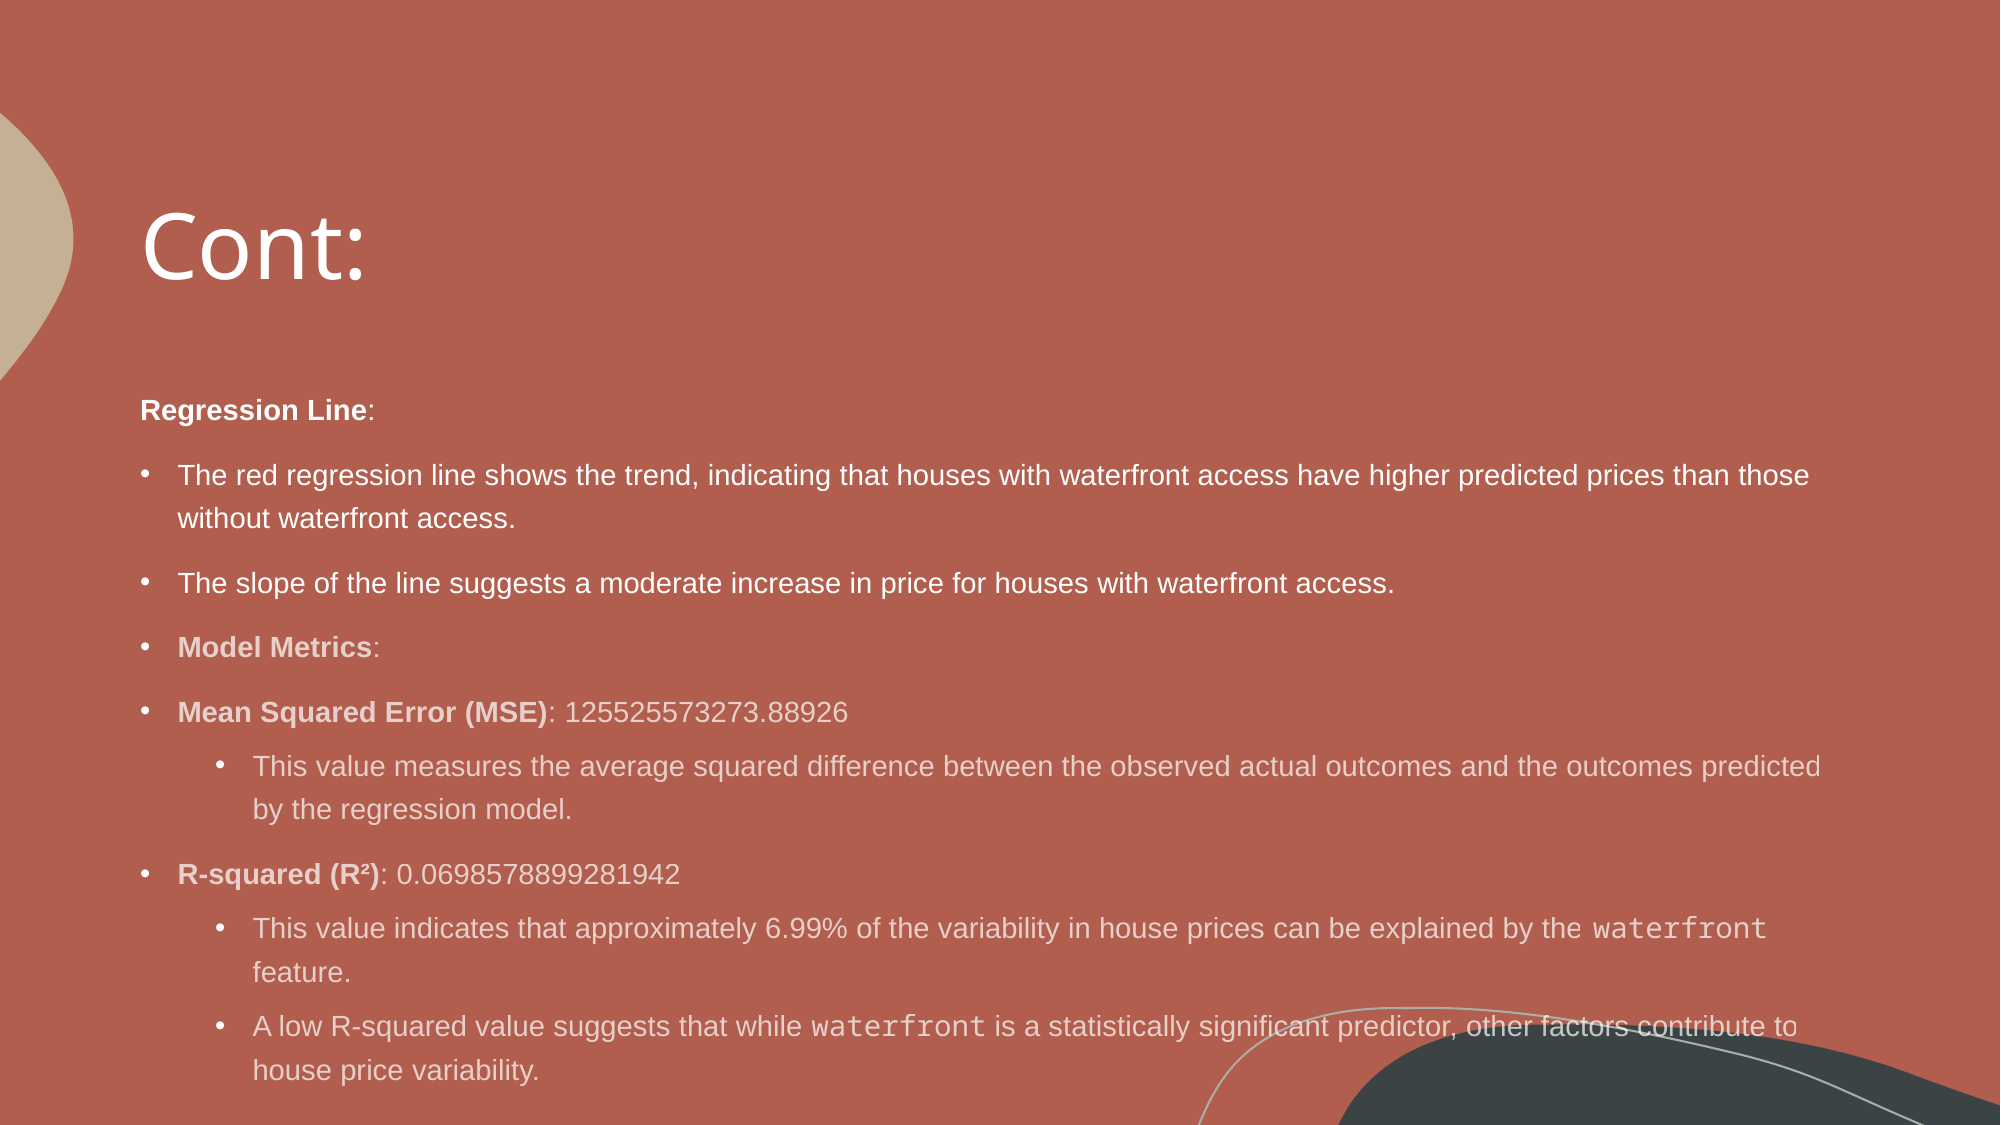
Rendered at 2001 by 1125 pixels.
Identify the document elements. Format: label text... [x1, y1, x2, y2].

list Regression Line: The red regression line shows the trend, indicating that houses with waterfront access have higher predicted prices than those without waterfront access. The slope of the line suggests a moderate increase in price for houses with waterfront access. Model Metrics: Mean Squared Error (MSE): 125525573273.88926 This value measures the average squared difference between the observed actual outcomes and the outcomes predicted by the regression model. R-squared (R²): 0.0698578899281942 This value indicates that approximately 6.99% of the variability in house prices can be explained by the waterfront feature. A low R-squared value suggests that while waterfront is a statistically significant predictor, other factors contribute to house price variability. [125, 375, 1875, 1051]
title Cont: [125, 125, 1875, 375]
